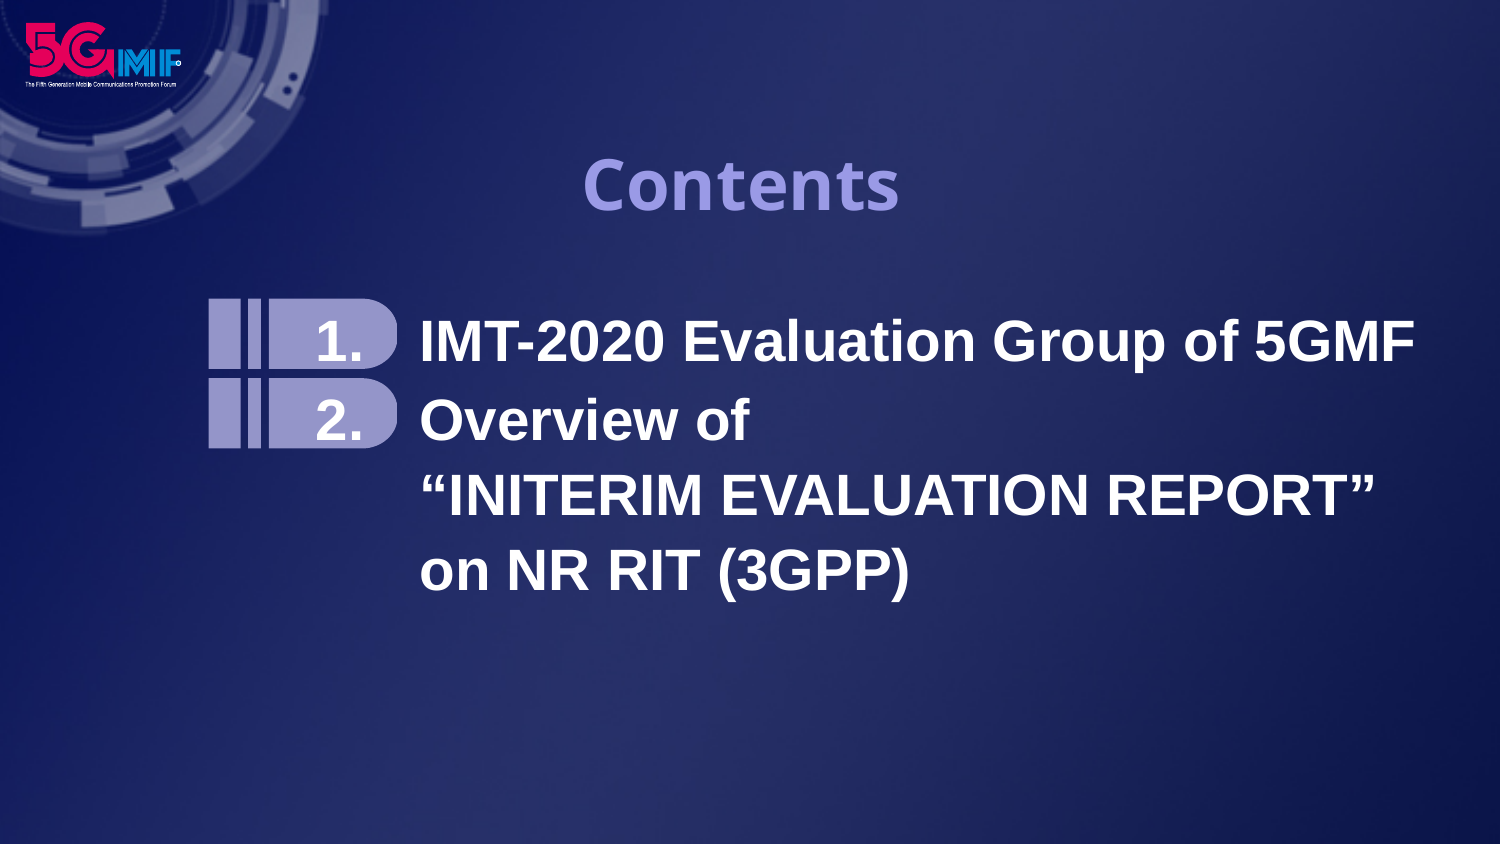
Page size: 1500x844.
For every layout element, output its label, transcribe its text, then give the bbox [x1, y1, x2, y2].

list IMT-2020 Evaluation Group of 5GMF Overview of “INITERIM EVALUATION REPORT” on NR RIT (3GPP) [300, 290, 1459, 498]
table_cell [6.08~10.19] [300, 301, 400, 377]
title Contents [41, 124, 1441, 240]
picture [0, 0, 1500, 844]
